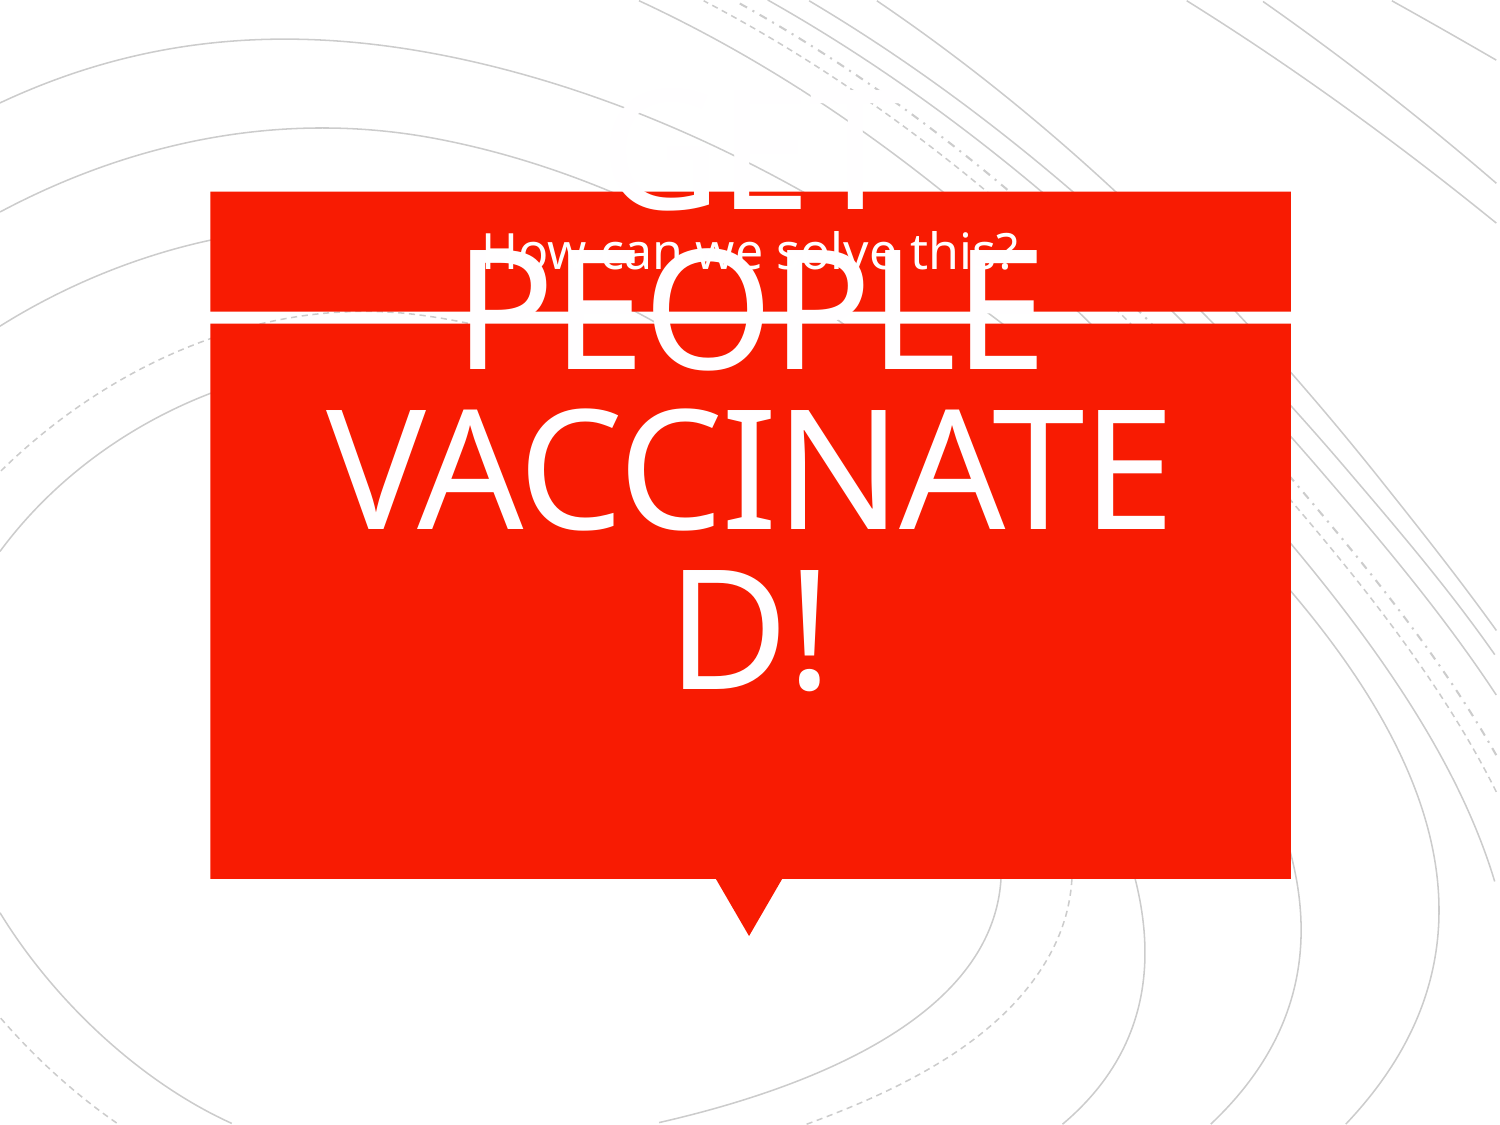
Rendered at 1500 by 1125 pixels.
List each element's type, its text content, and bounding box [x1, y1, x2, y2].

text_box How can we solve this? [287, 212, 1213, 288]
title GET PEOPLE VACCINATED! [249, 375, 1250, 722]
